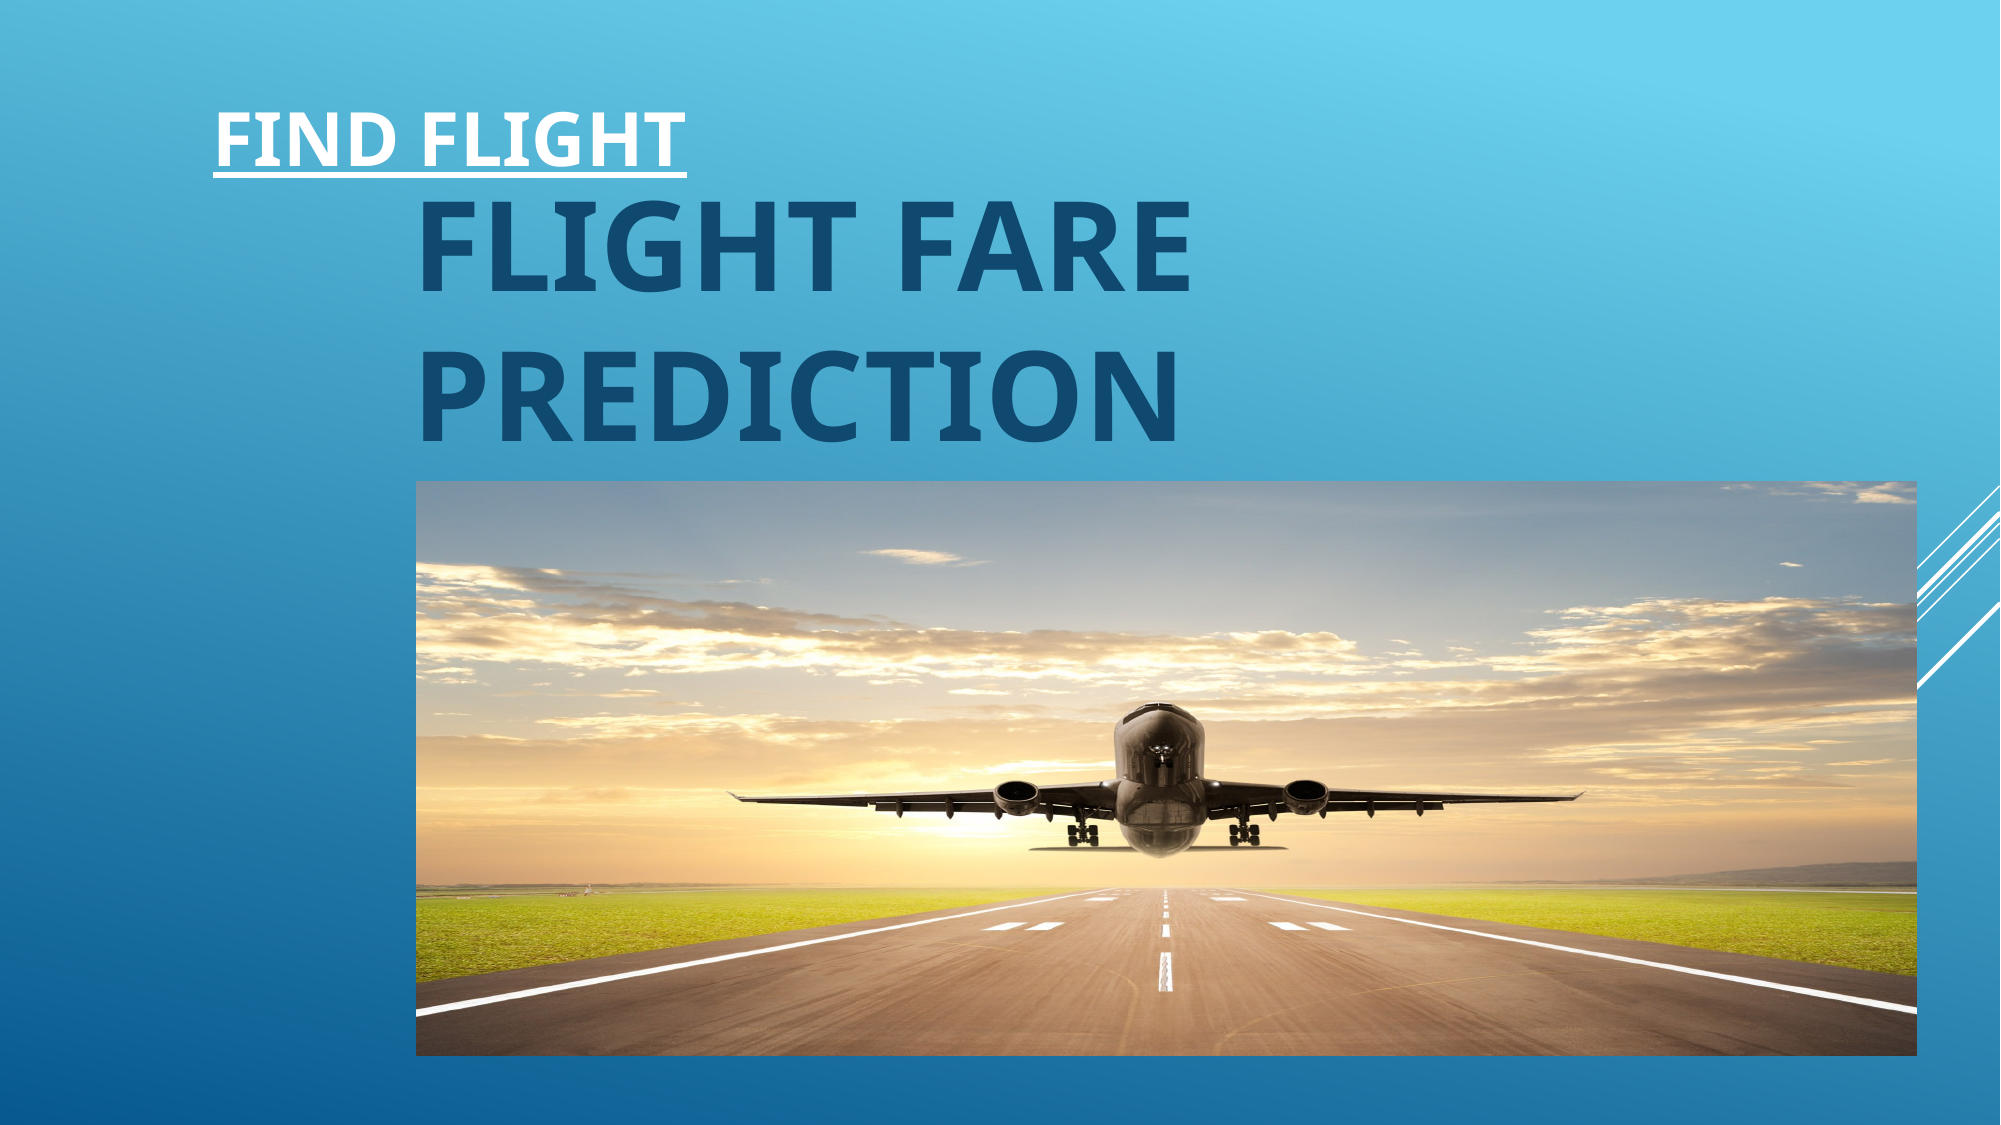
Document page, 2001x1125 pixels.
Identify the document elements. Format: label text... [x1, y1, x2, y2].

picture [416, 481, 1918, 1056]
list FLIGHT FARE PREDICTION [397, 19, 1798, 613]
title FIND FLIGHT [196, 43, 397, 231]
